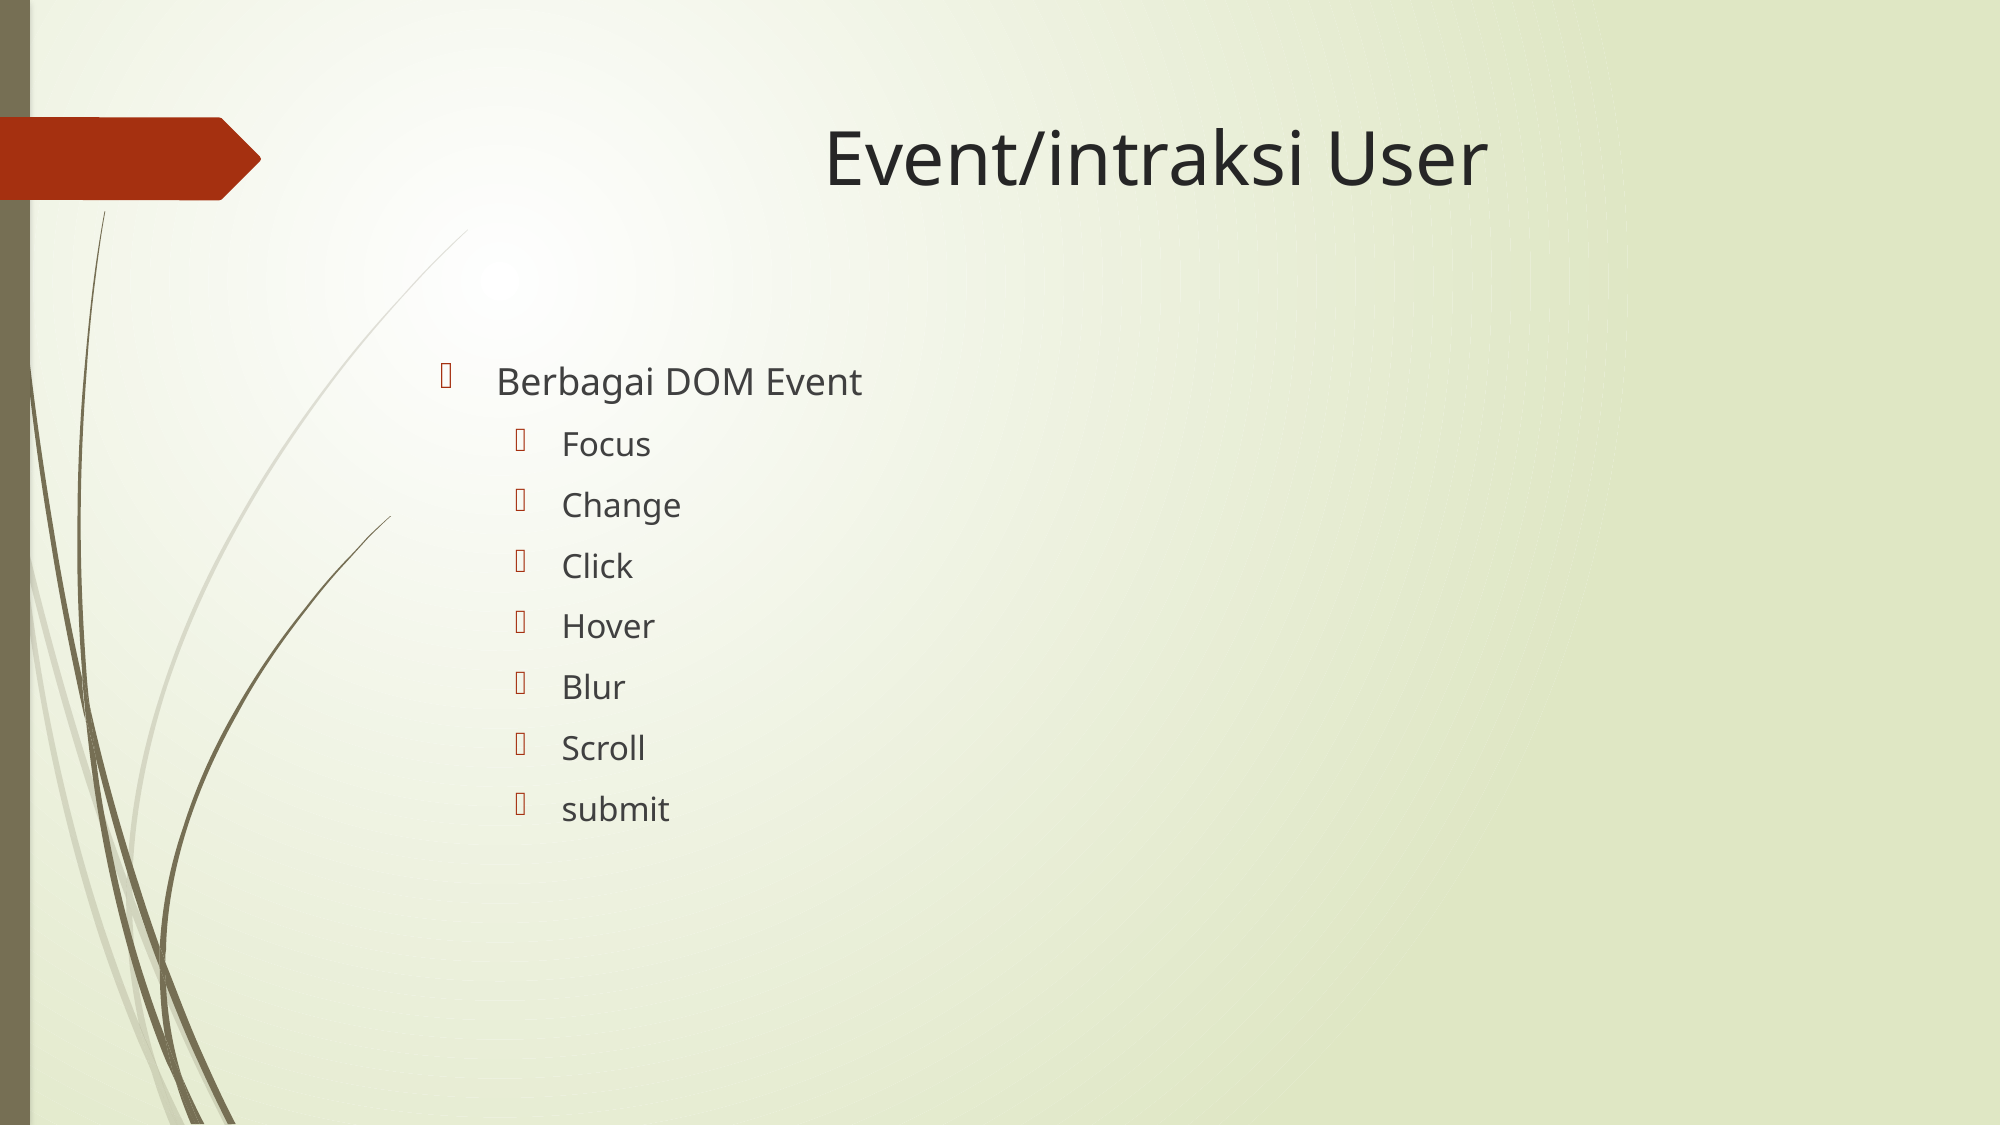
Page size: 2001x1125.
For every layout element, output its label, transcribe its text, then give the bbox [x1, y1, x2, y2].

title Event/intraksi User [425, 102, 1888, 313]
list Berbagai DOM Event Focus Change Click Hover Blur Scroll submit [424, 350, 1888, 970]
